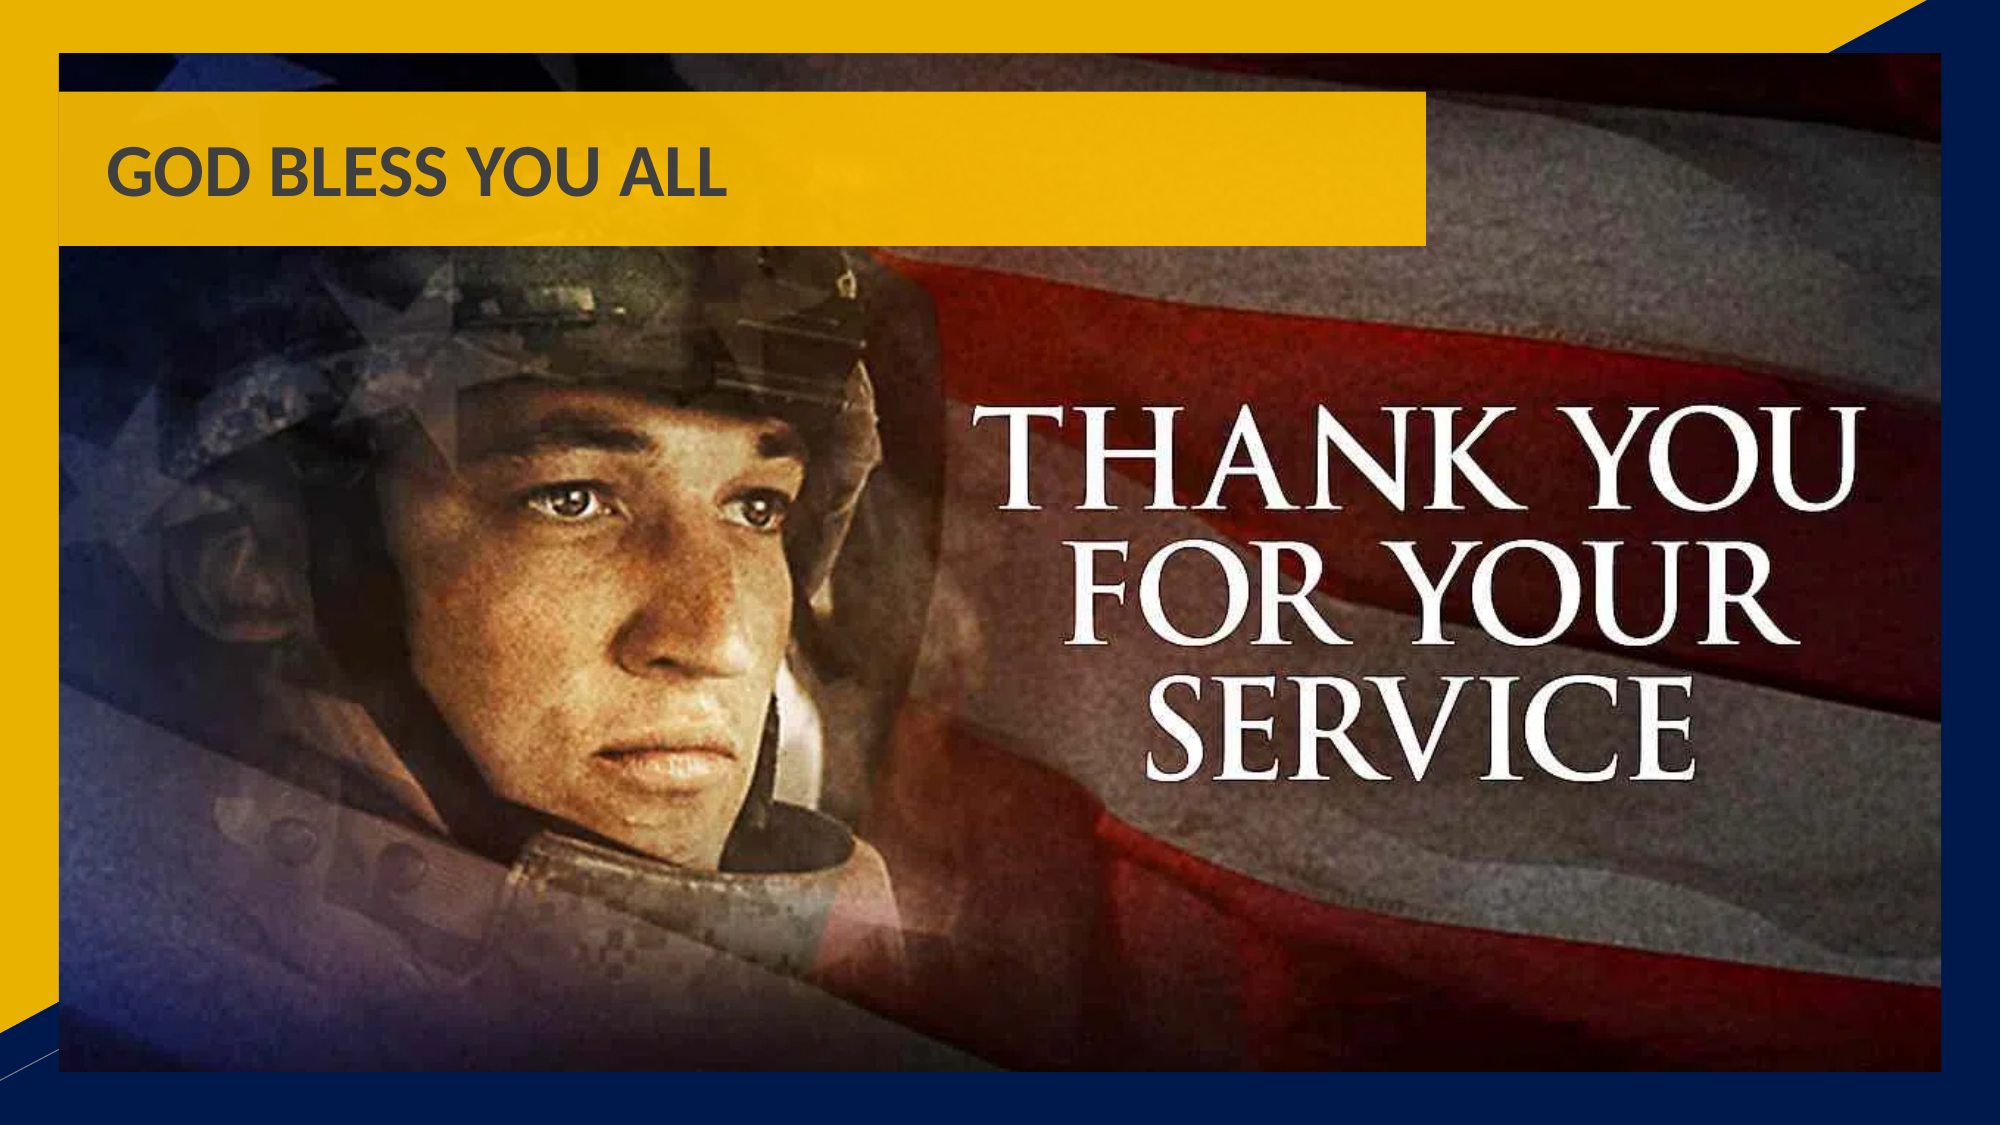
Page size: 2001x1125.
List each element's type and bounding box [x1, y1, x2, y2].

picture [58, 53, 1942, 1072]
